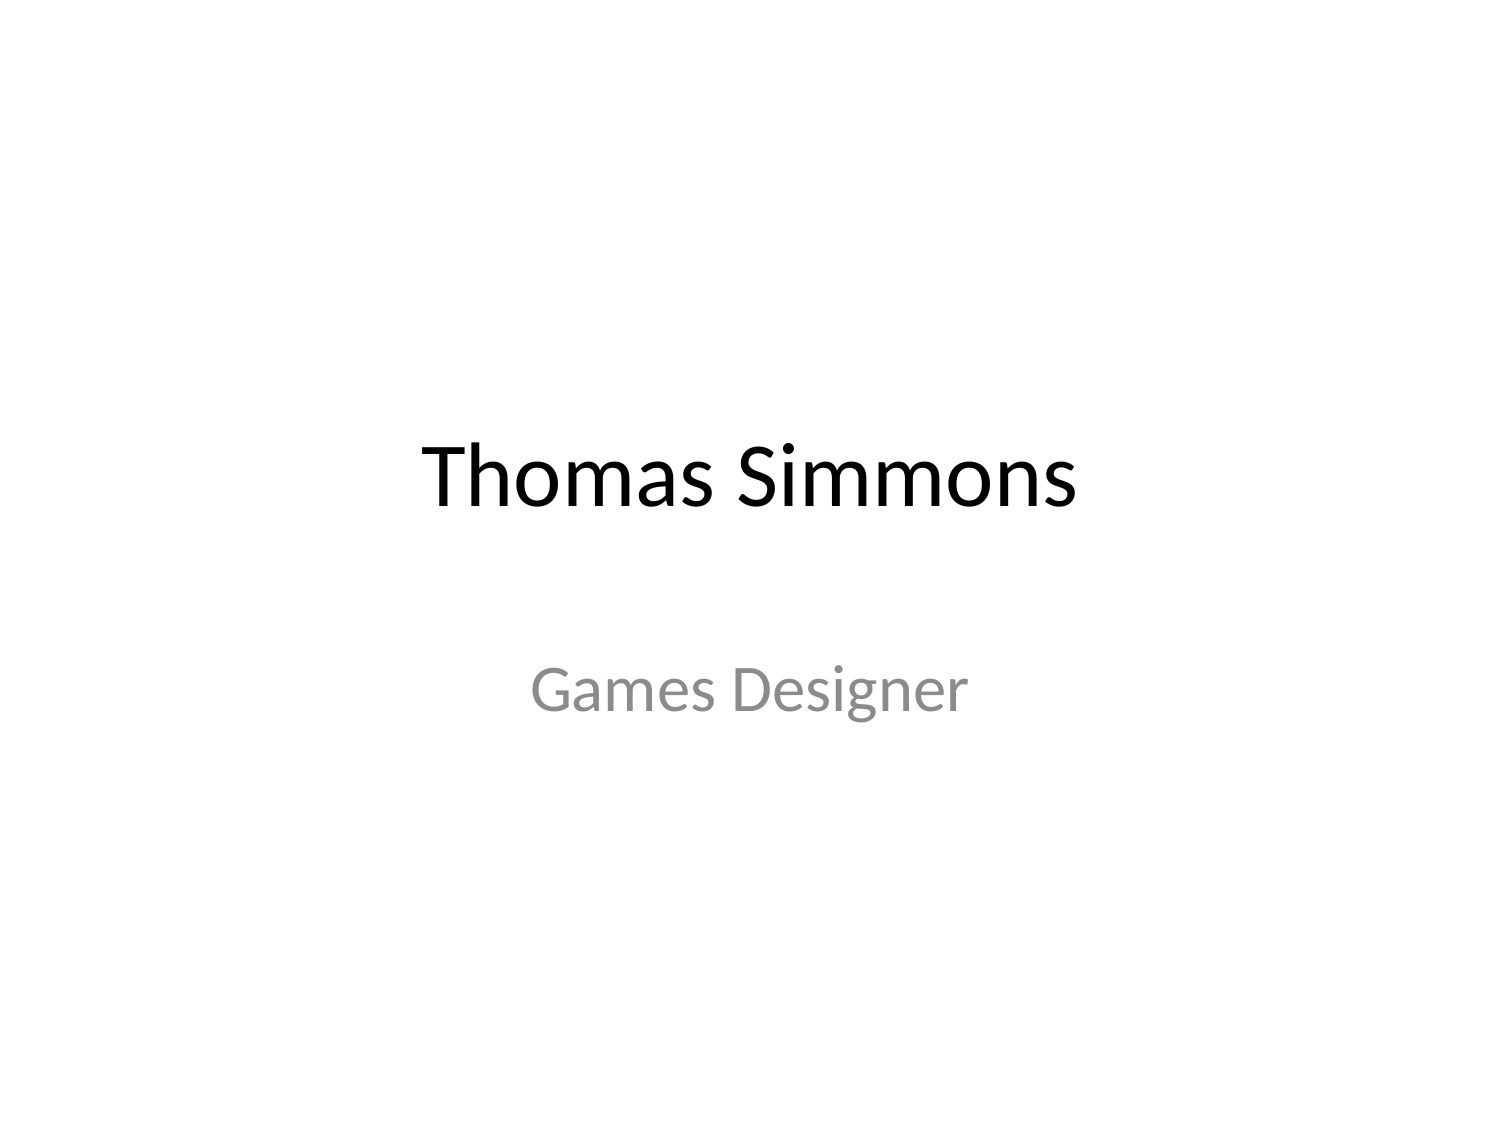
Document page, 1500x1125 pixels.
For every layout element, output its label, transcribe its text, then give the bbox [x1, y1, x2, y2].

title Thomas Simmons [112, 349, 1388, 591]
subtitle Games Designer [225, 637, 1275, 925]
